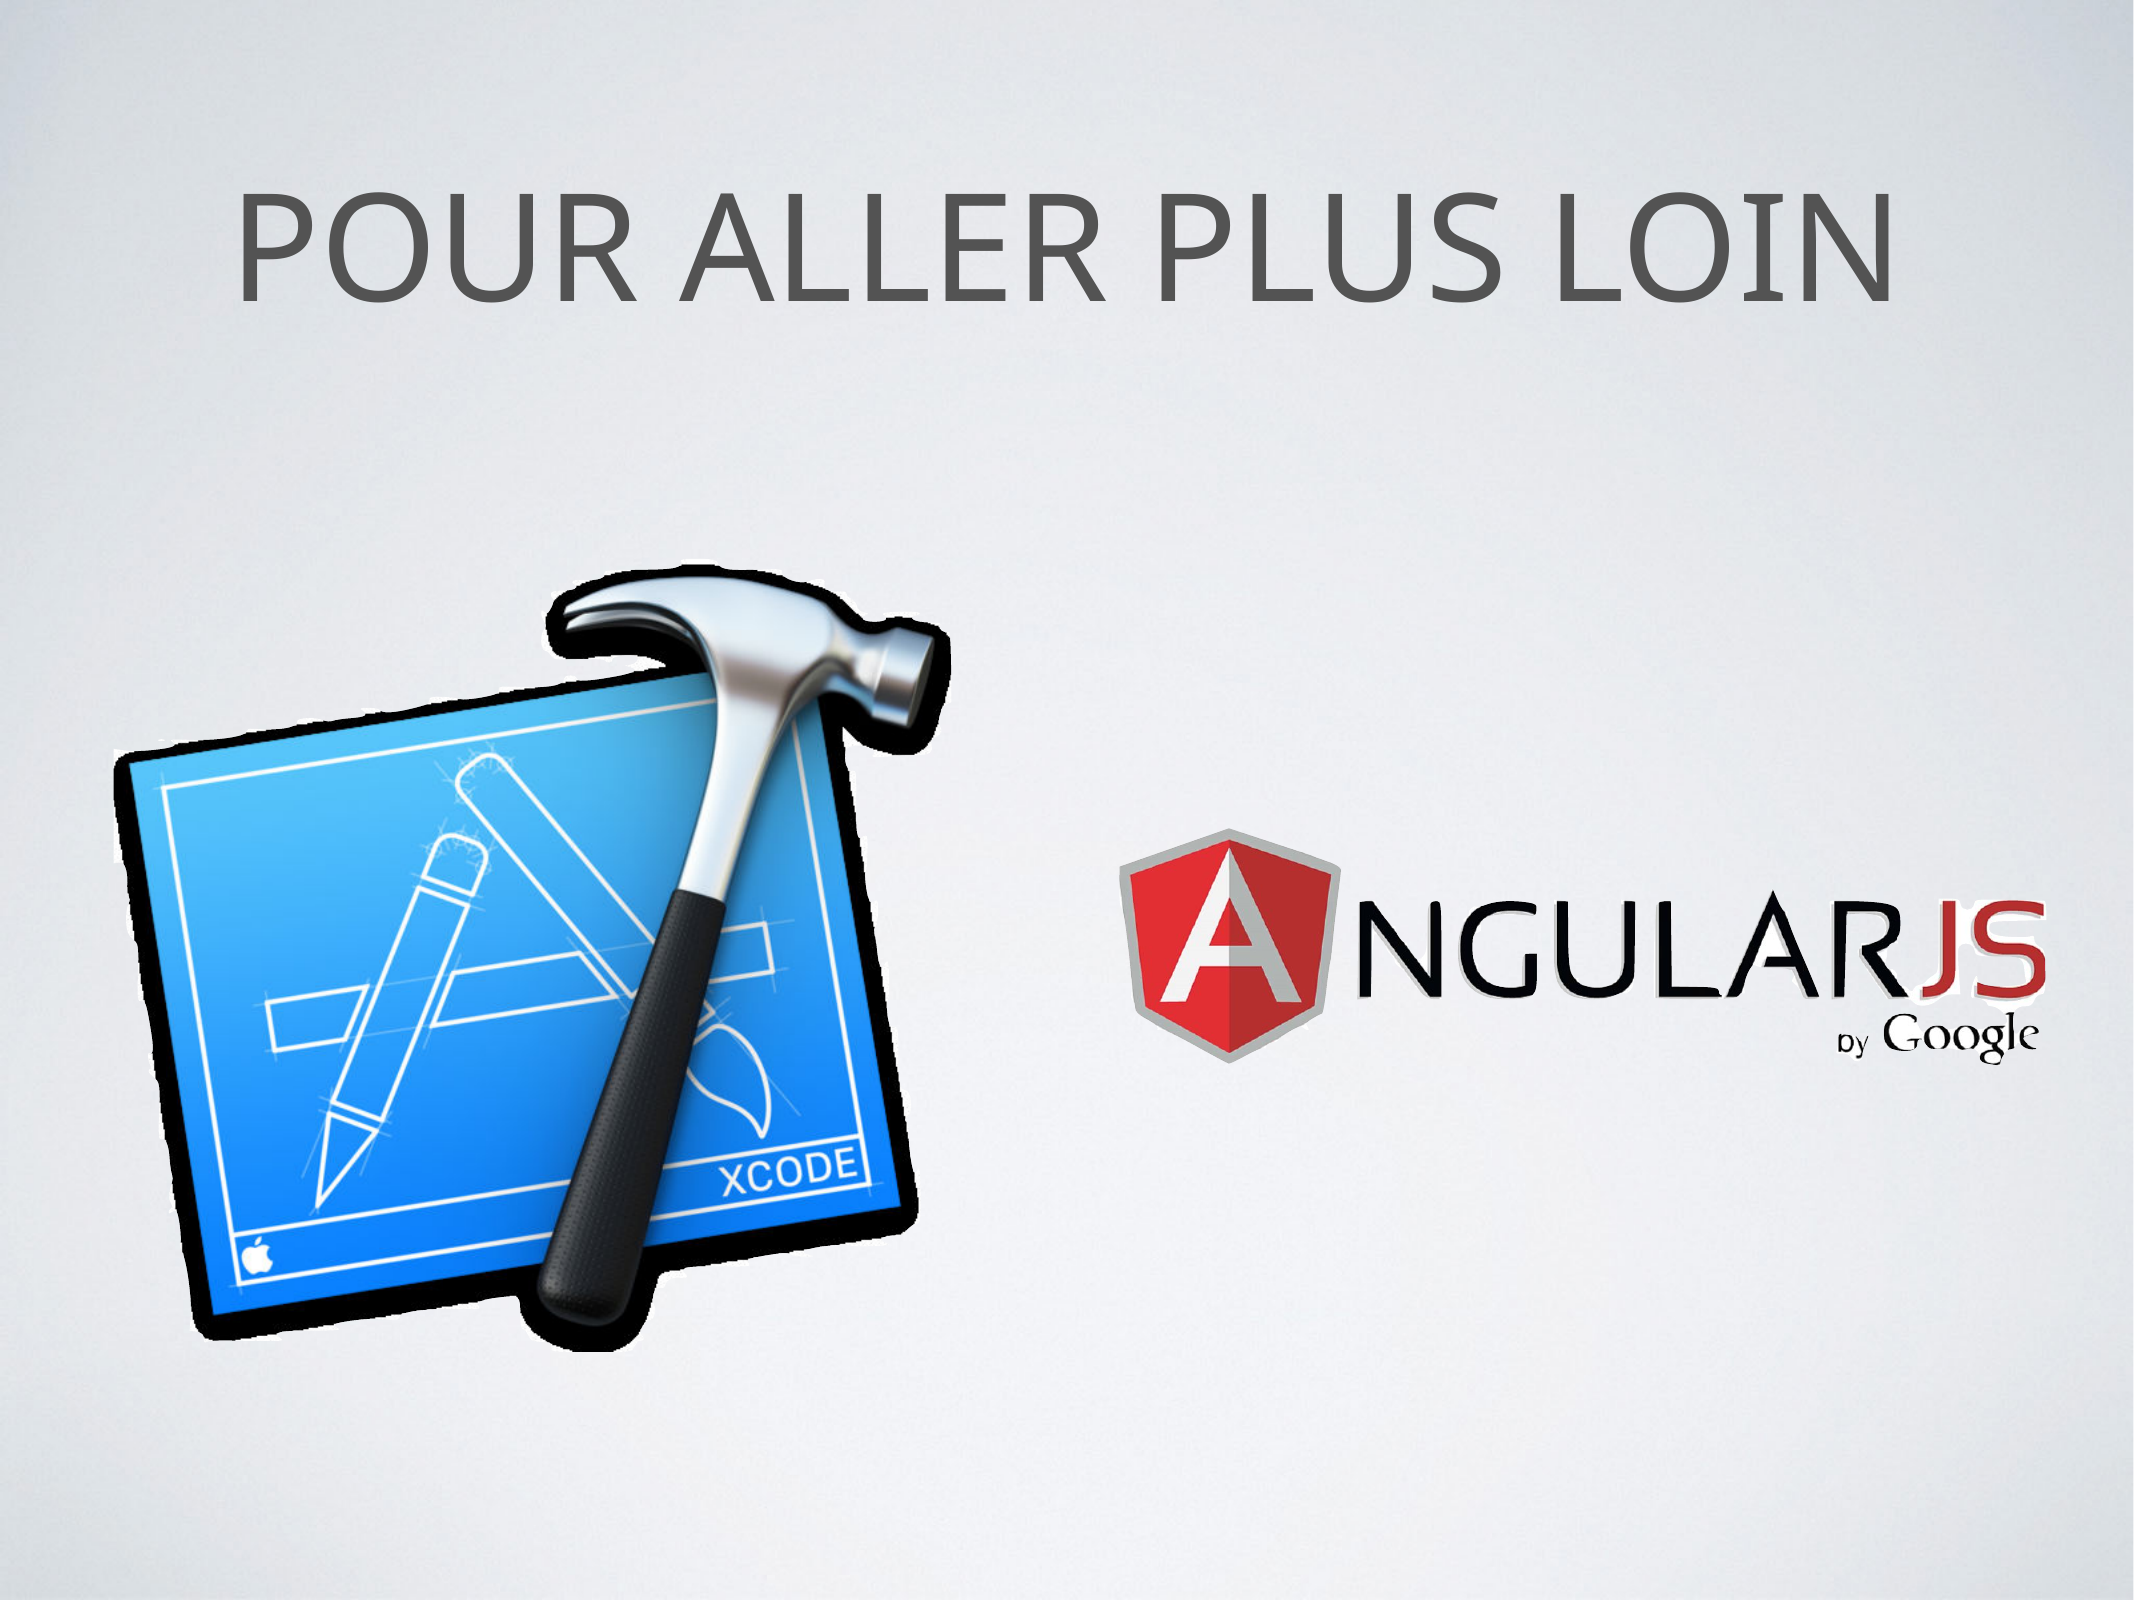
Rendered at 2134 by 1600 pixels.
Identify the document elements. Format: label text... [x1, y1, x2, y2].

title Pour aller plus loin [57, 41, 2076, 443]
picture [0, 0, 2134, 1600]
